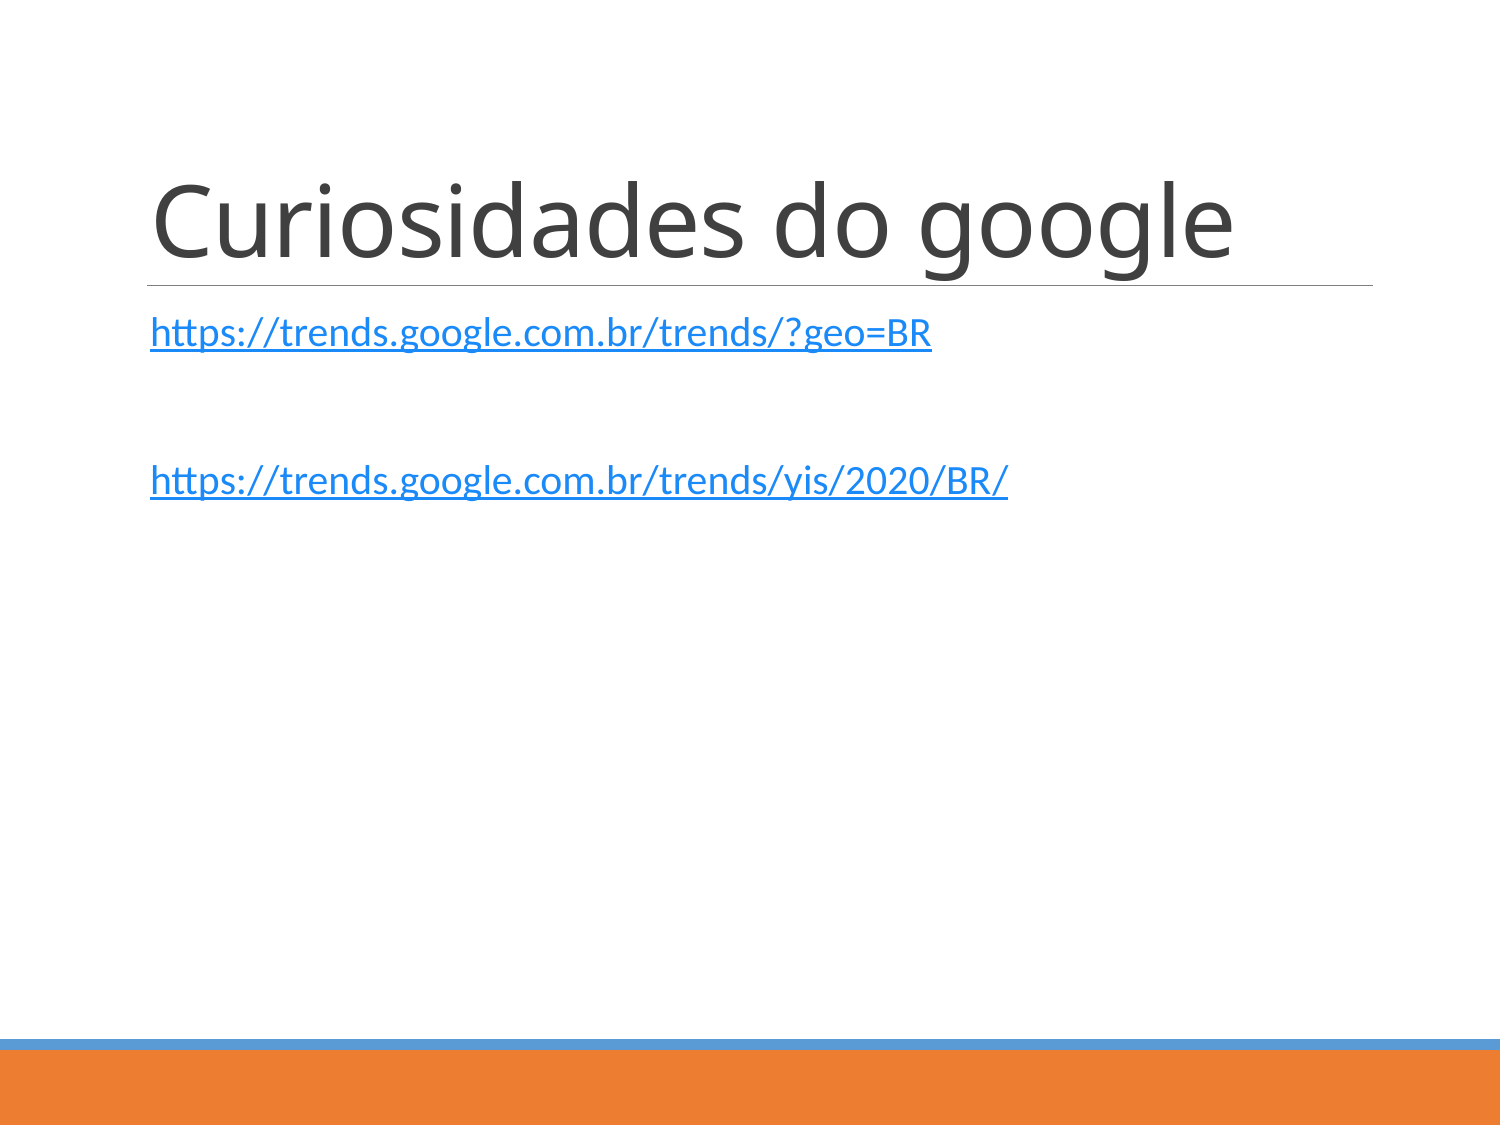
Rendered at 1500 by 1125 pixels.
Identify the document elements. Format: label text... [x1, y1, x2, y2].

list https://trends.google.com.br/trends/?geo=BR https://trends.google.com.br/trends/yis/2020/BR/ [135, 302, 1373, 963]
title Curiosidades do google [135, 47, 1373, 285]
